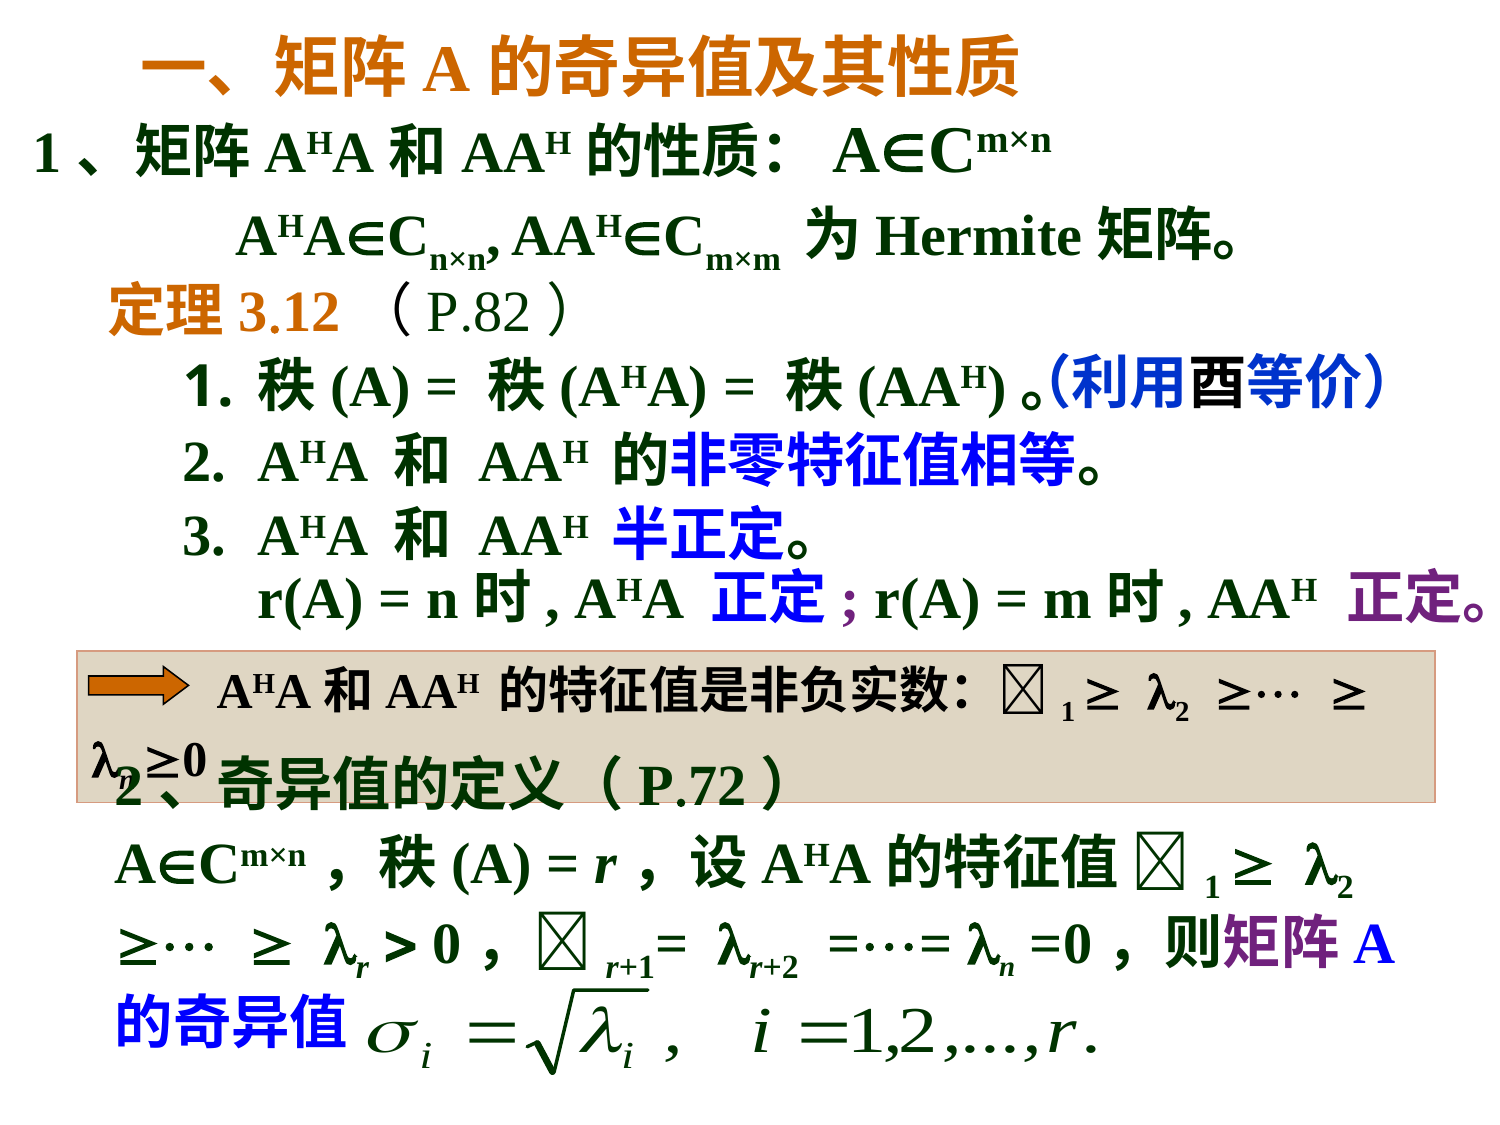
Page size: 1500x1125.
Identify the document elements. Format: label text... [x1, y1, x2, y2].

title 一、矩阵A的奇异值及其性质 [125, 0, 1400, 107]
text_box [88, 666, 189, 705]
text_box （利用酉等价） [998, 338, 1437, 423]
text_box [355, 975, 1105, 1087]
text_box 2、奇异值的定义（P72） ACm×n，秩(A) = r，设AHA的特征值 1  2   r  0，r+1= r+2 == n =0，则矩阵A的奇异值 [100, 739, 1463, 1063]
list 1、矩阵AHA和AAH的性质：ACm×n AHACn×n, AAHCm×m 为Hermite矩阵。 定理312（P82） 秩(A) = 秩(AHA) = 秩(AAH)。 AHA 和 AAH 的非零特征值相等。 AHA 和 AAH 半正定。 r(A) = n时, AHA 正定; r(A) = m时, AAH 正定。 [17, 107, 1500, 693]
text_box AHA和AAH 的特征值是非负实数：1  2   n 0 [76, 651, 1436, 803]
